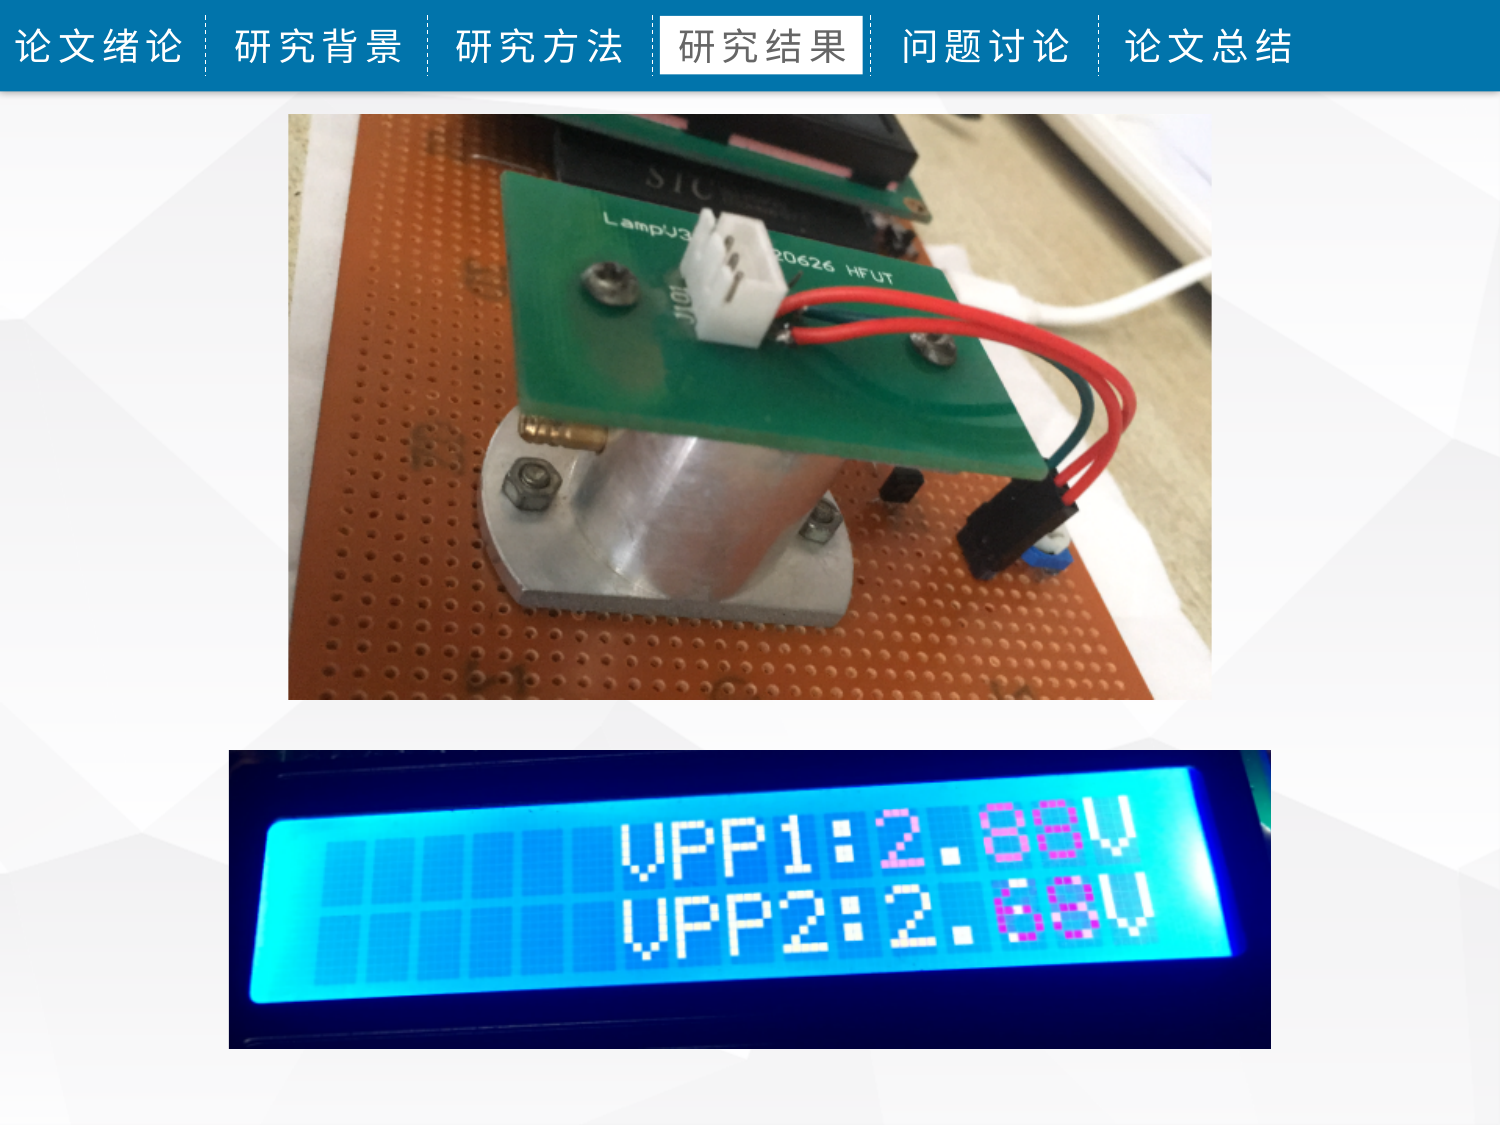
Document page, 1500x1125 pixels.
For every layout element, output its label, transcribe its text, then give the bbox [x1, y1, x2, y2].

text_box 研究背景 [214, 15, 423, 76]
text_box 研究结果 [871, 15, 876, 76]
text_box [659, 15, 663, 75]
text_box 问题讨论 [886, 15, 1098, 76]
text_box 研究方法 [440, 15, 652, 76]
text_box [0, 0, 1500, 92]
text_box 论文绪论 [0, 15, 211, 76]
picture [0, 92, 1500, 1125]
text_box 论文总结 [1109, 15, 1322, 76]
text_box 研究结果 [663, 15, 870, 76]
